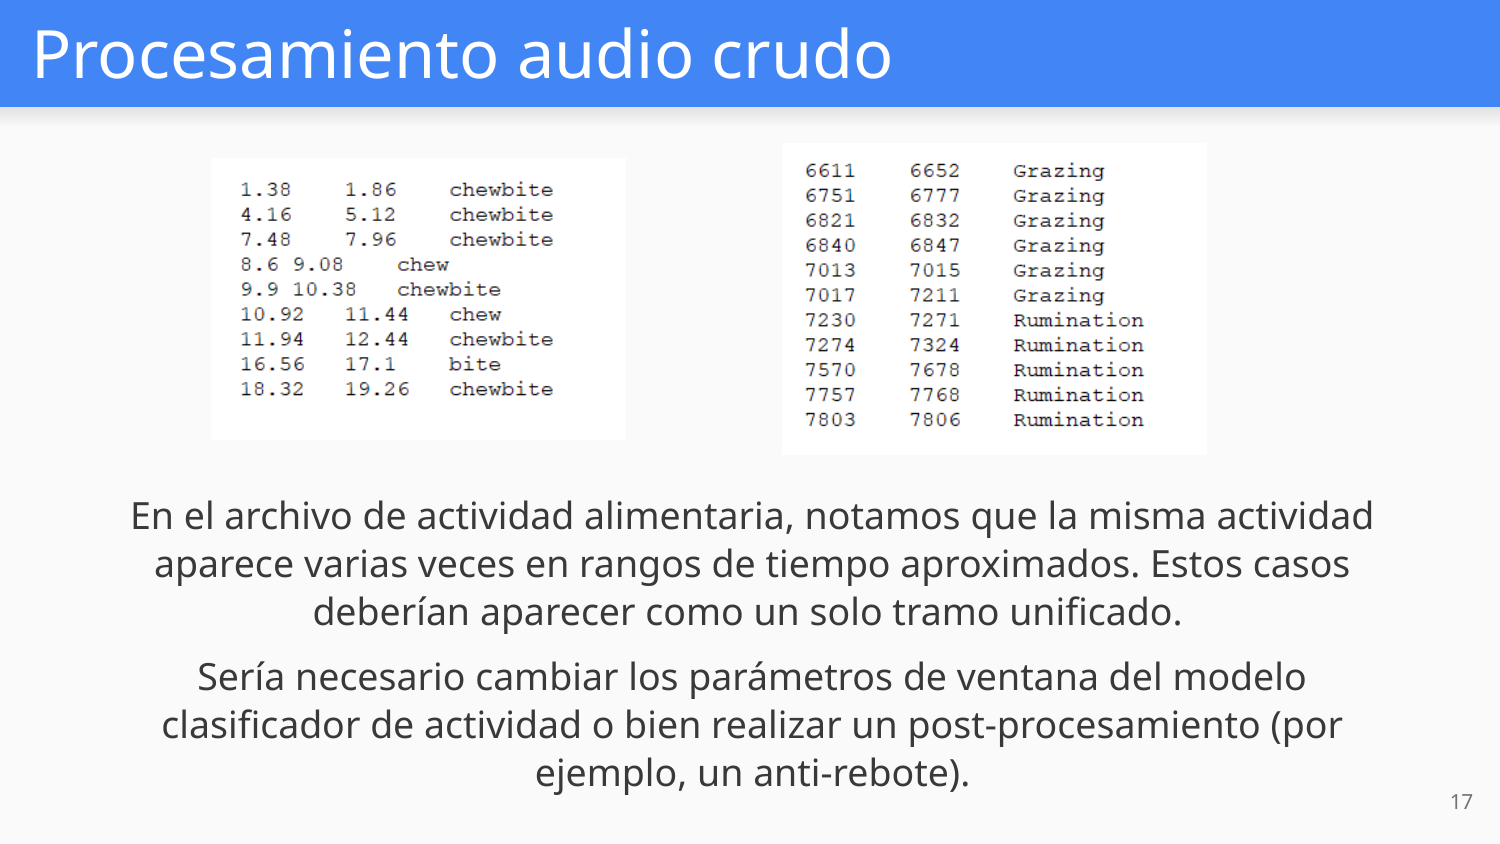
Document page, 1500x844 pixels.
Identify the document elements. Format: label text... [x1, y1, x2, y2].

title Procesamiento audio crudo [16, 2, 1464, 102]
picture [781, 143, 1207, 455]
slide_number 17 [1398, 770, 1489, 835]
text_box En el archivo de actividad alimentaria, notamos que la misma actividad aparece varias veces en rangos de tiempo aproximados. Estos casos deberían aparecer como un solo tramo unificado. Sería necesario cambiar los parámetros de ventana del modelo clasificador de actividad o bien realizar un post-procesamiento (por ejemplo, un anti-rebote). [107, 481, 1399, 802]
picture [211, 158, 626, 440]
